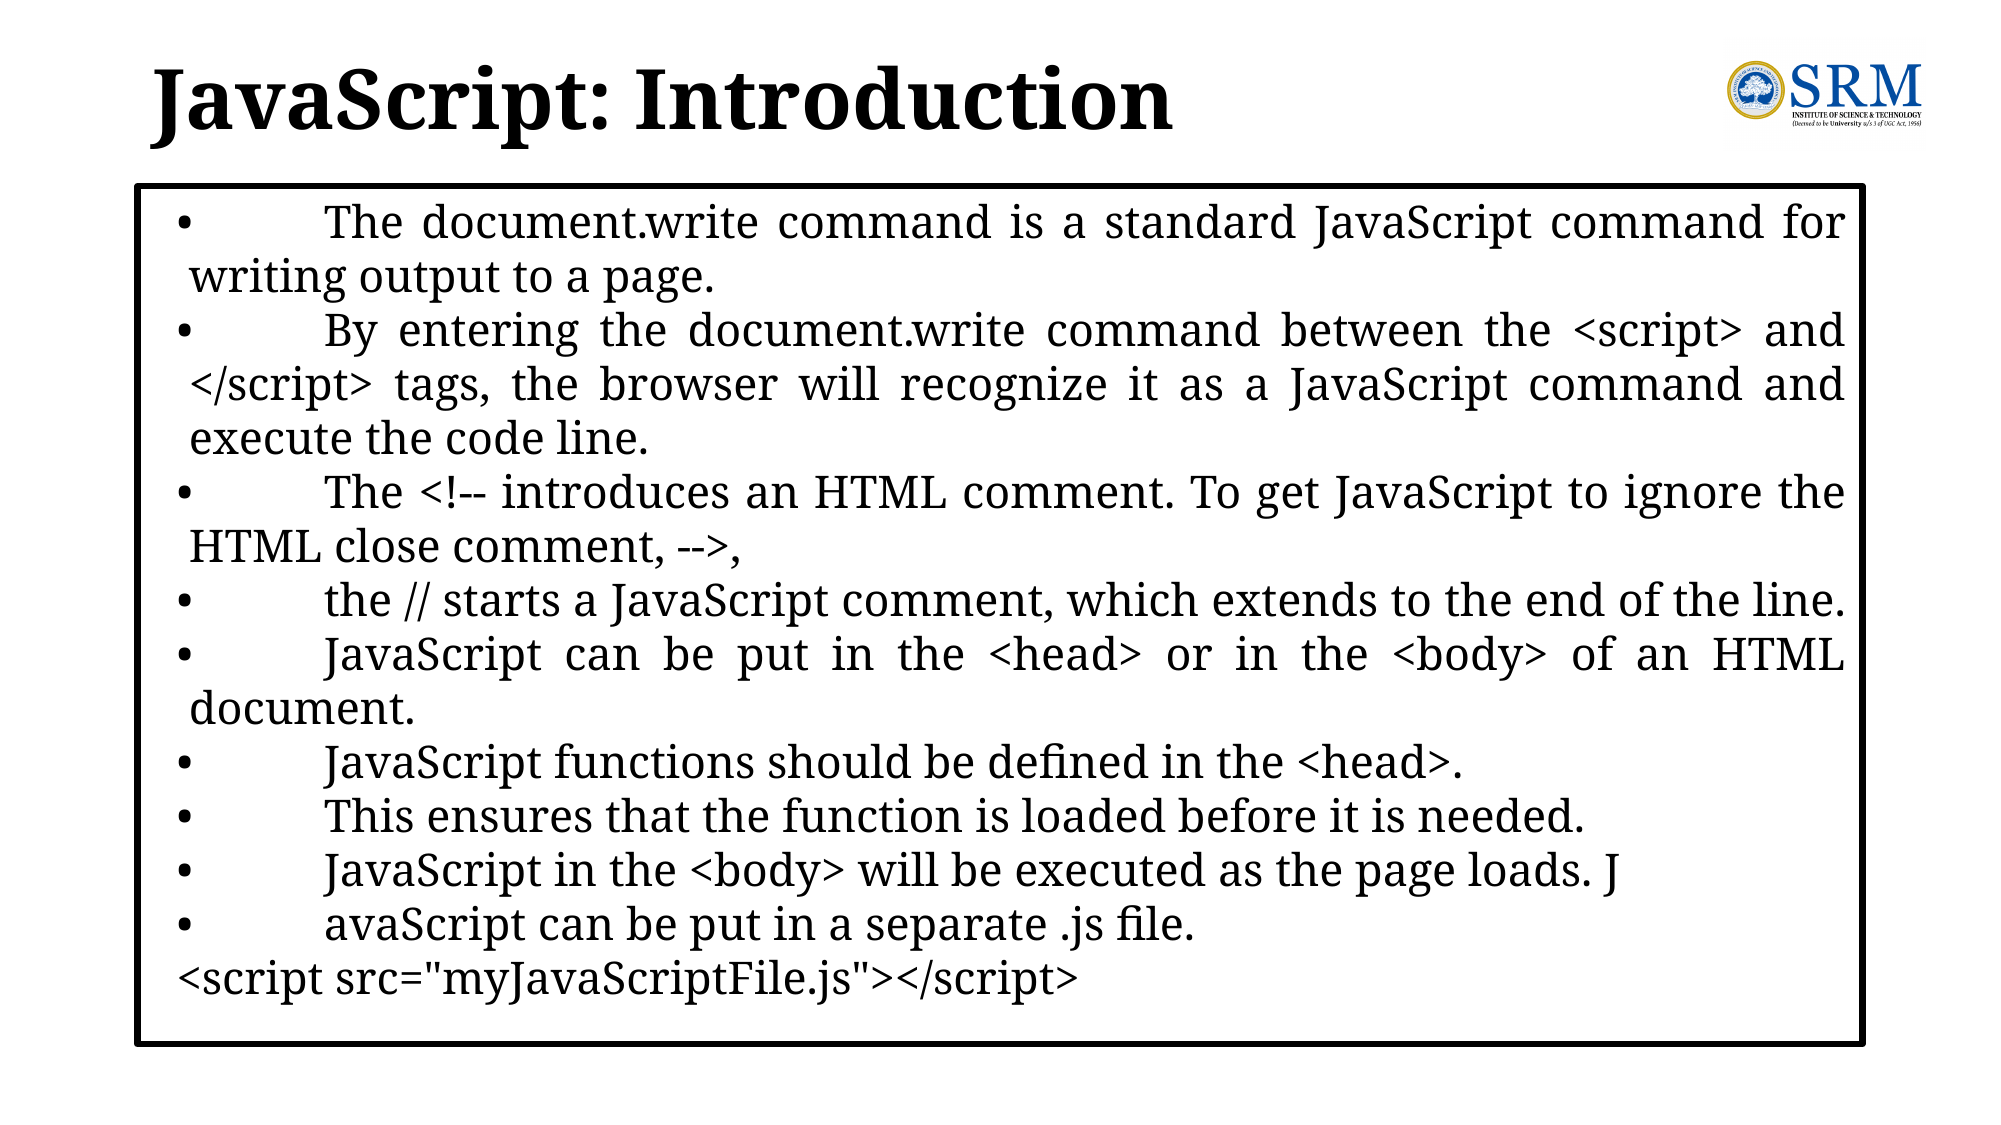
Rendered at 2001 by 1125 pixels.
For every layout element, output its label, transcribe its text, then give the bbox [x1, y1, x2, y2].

title JavaScript: Introduction [137, 50, 1863, 156]
list • The document.write command is a standard JavaScript command for writing output to a page. • By entering the document.write command between the <script> and </script> tags, the browser will recognize it as a JavaScript command and execute the code line. • The <!-- introduces an HTML comment. To get JavaScript to ignore the HTML close comment, -->, • the // starts a JavaScript comment, which extends to the end of the line. • JavaScript can be put in the <head> or in the <body> of an HTML document. • JavaScript functions should be defined in the <head>. • This ensures that the function is loaded before it is needed. • JavaScript in the <body> will be executed as the page loads. J • avaScript can be put in a separate .js file. <script src="myJavaScriptFile.js"></script> [137, 186, 1863, 1045]
picture [1723, 37, 1926, 151]
